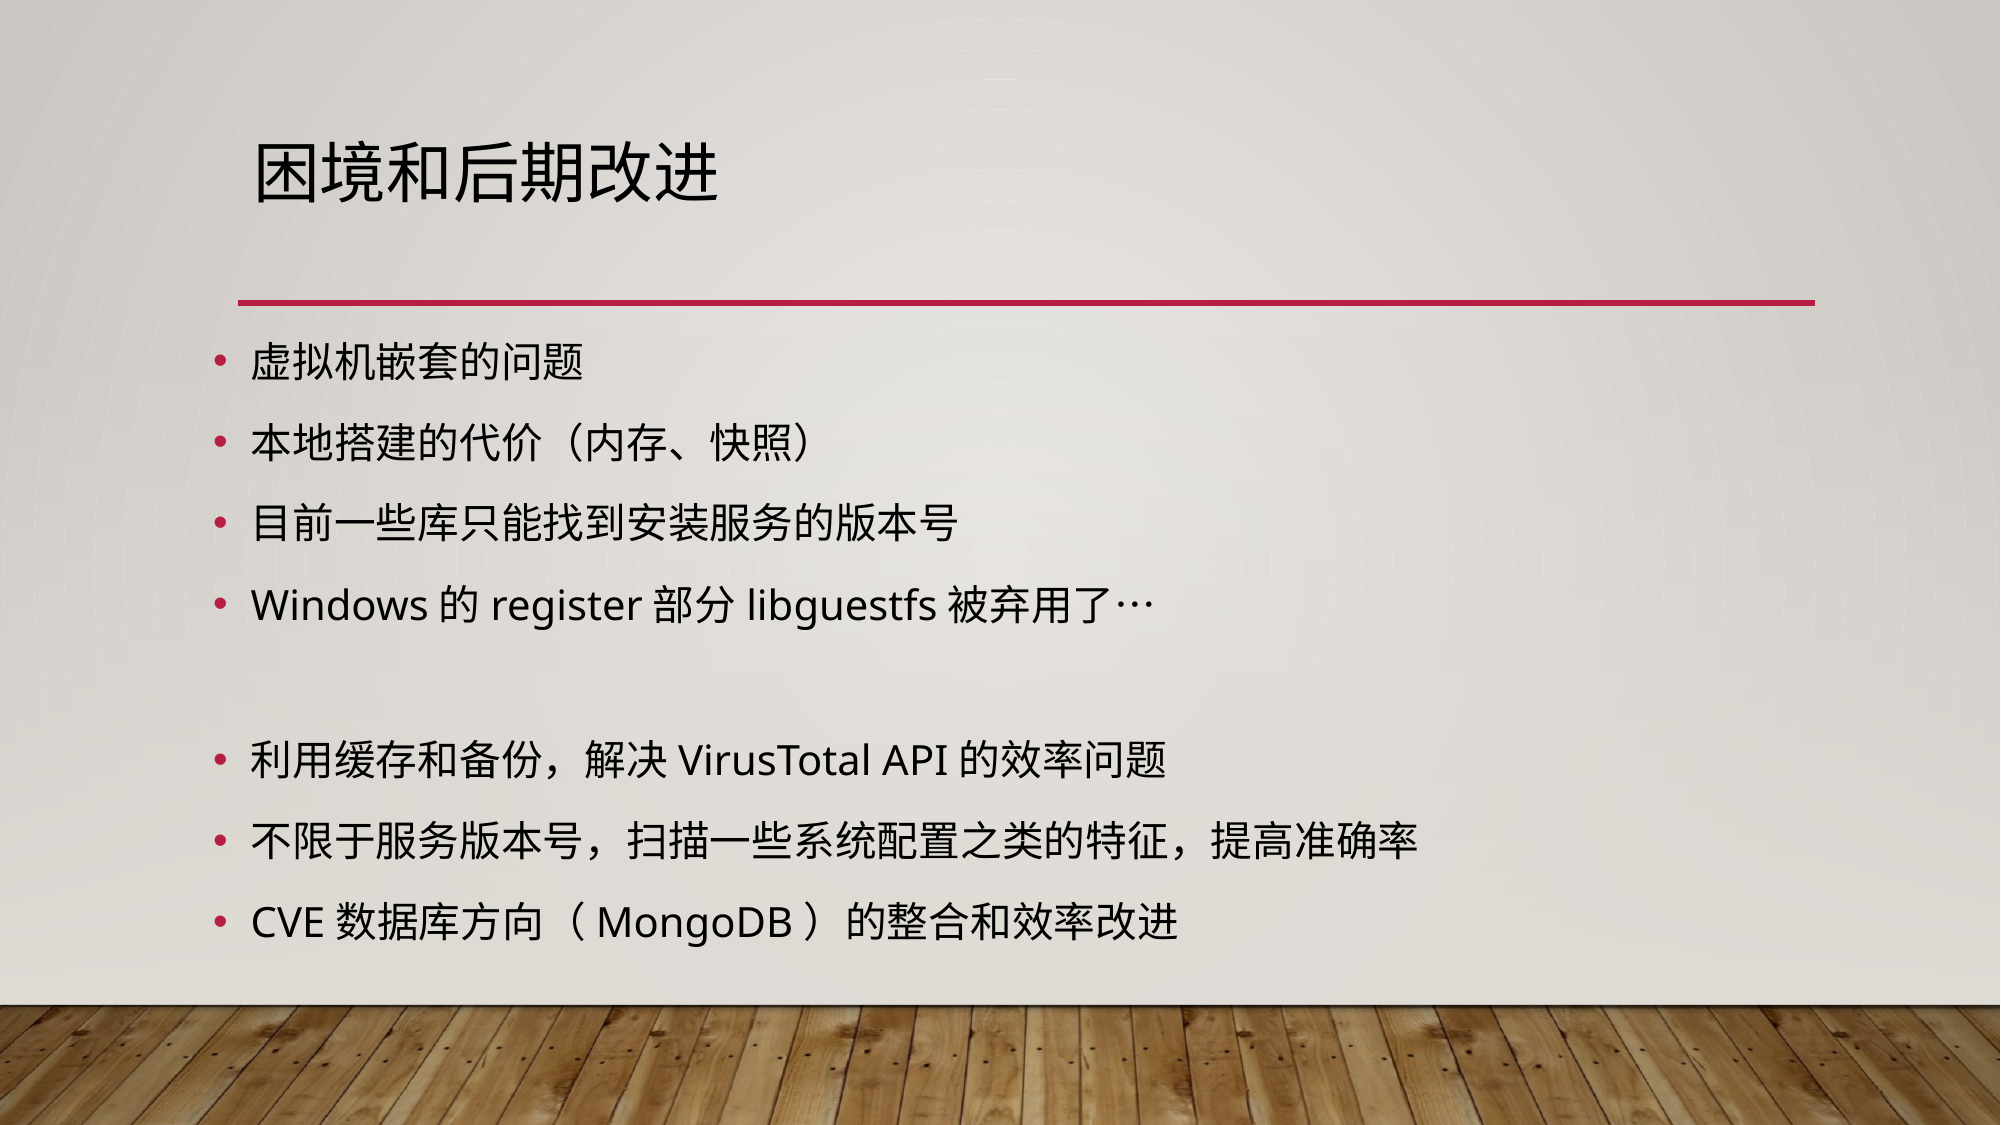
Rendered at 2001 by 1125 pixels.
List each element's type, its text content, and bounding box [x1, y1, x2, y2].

list 虚拟机嵌套的问题 本地搭建的代价（内存、快照） 目前一些库只能找到安装服务的版本号 Windows的register部分libguestfs被弃用了… 利用缓存和备份，解决VirusTotal API的效率问题 不限于服务版本号，扫描一些系统配置之类的特征，提高准确率 CVE数据库方向（MongoDB）的整合和效率改进 [198, 318, 1752, 1085]
picture [0, 1005, 2000, 1125]
title 困境和后期改进 [238, 131, 1814, 305]
